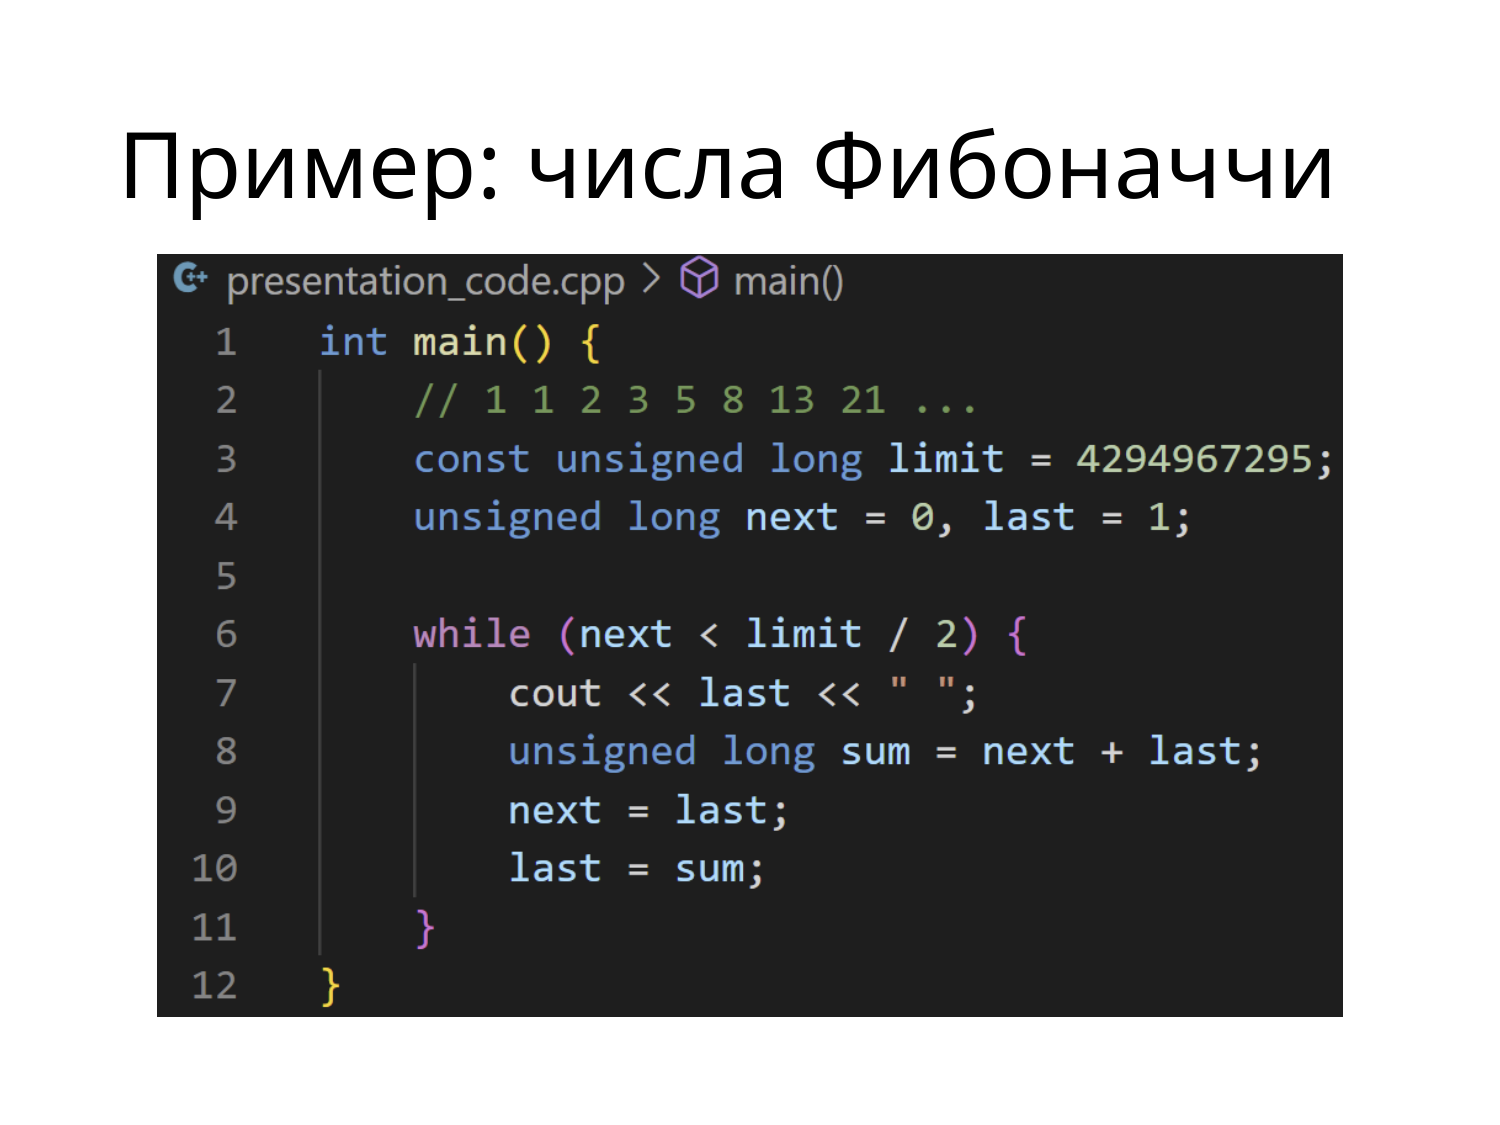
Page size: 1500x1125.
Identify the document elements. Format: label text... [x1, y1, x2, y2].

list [157, 254, 1343, 1017]
title Пример: числа Фибоначчи [103, 59, 1397, 278]
